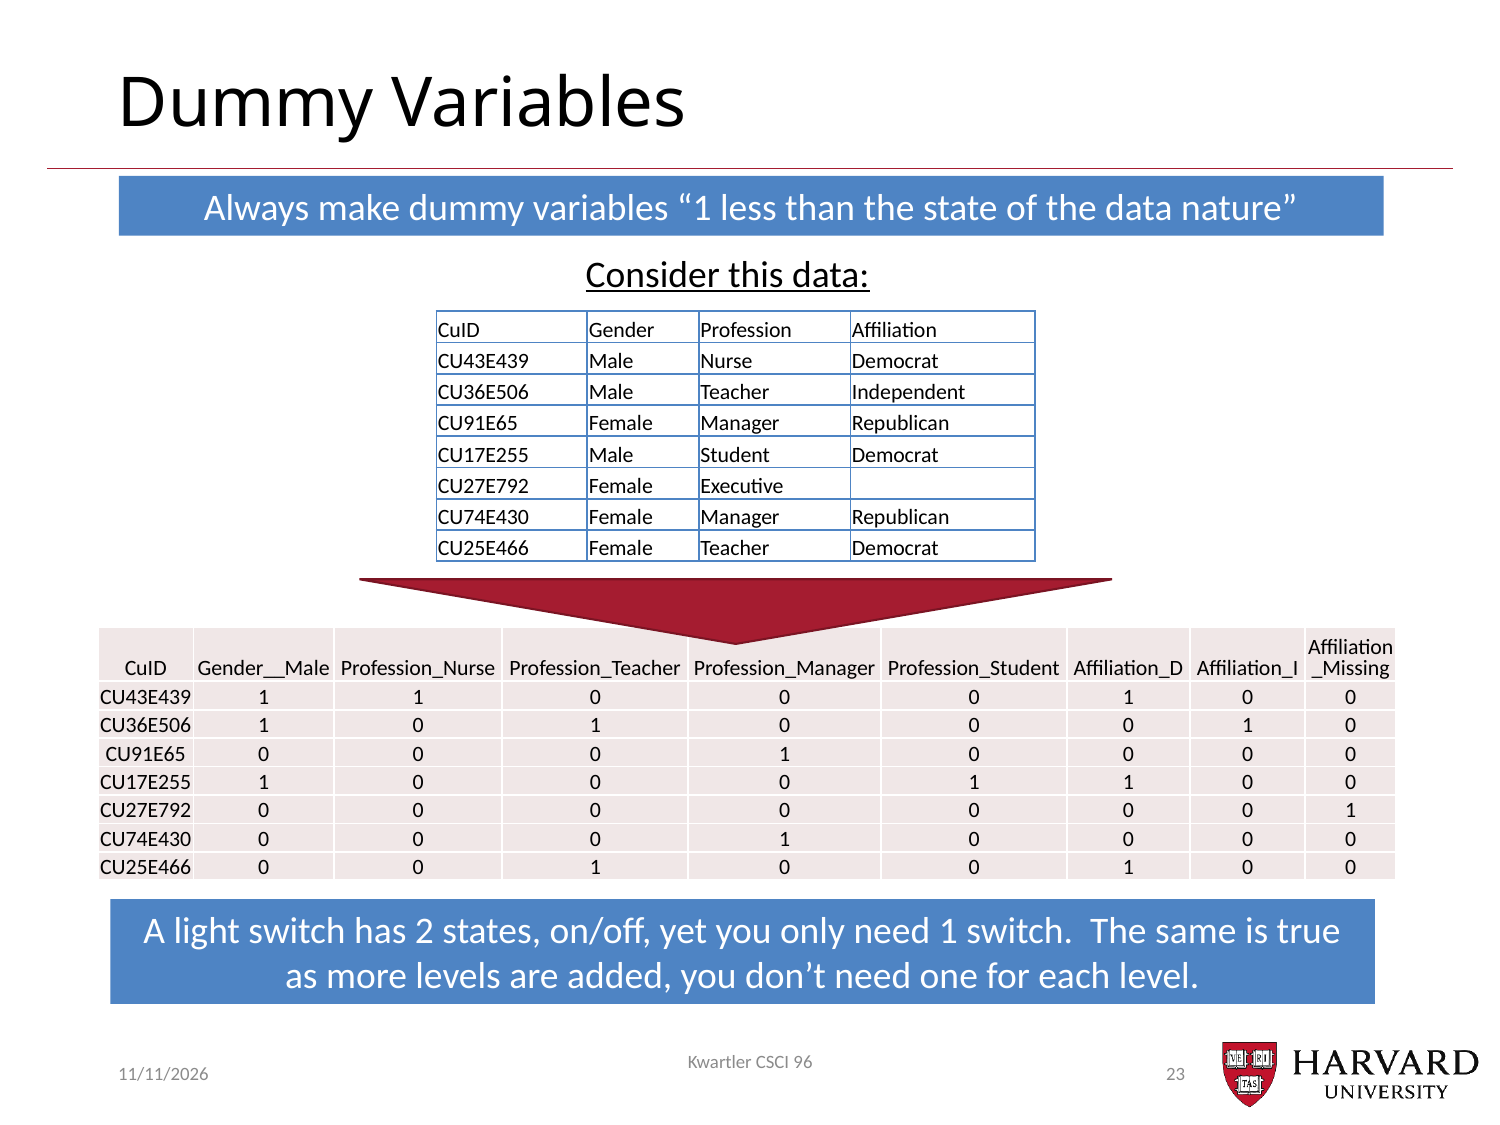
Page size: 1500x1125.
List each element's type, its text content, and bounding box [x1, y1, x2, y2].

table_cell 1 [503, 711, 687, 737]
table_cell 0 [503, 682, 687, 709]
table_cell 0 [882, 824, 1066, 851]
table_cell CU91E65 [99, 739, 193, 766]
table_header Affiliation [851, 312, 1034, 342]
table_header Profession [700, 312, 850, 342]
table_header CuID [437, 312, 586, 342]
table_cell CU43E439 [99, 682, 193, 709]
table_cell 0 [882, 739, 1066, 766]
table_cell 0 [335, 796, 501, 823]
table_cell 0 [689, 767, 880, 794]
text_box Consider this data: [570, 242, 885, 303]
table_cell Male [588, 375, 698, 404]
table_header CuID [99, 628, 193, 680]
picture [1200, 1024, 1500, 1125]
table_cell CU17E255 [437, 437, 586, 467]
table_cell 1 [882, 767, 1066, 794]
table_cell 0 [1191, 796, 1304, 823]
table_cell Female [588, 468, 698, 498]
table_cell [851, 468, 1034, 498]
table_cell 1 [1191, 711, 1304, 737]
table_cell 0 [335, 739, 501, 766]
table_cell 1 [1068, 853, 1189, 879]
table_cell 0 [503, 796, 687, 823]
table_header Gender__Male [194, 628, 333, 680]
table_cell 0 [882, 682, 1066, 709]
table_cell 1 [194, 767, 333, 794]
table_cell 0 [335, 711, 501, 737]
table_cell 0 [689, 796, 880, 823]
table_cell Male [588, 437, 698, 467]
table_cell 1 [1068, 682, 1189, 709]
text_box [359, 578, 1113, 645]
table_cell 0 [882, 711, 1066, 737]
table_cell 0 [1306, 853, 1395, 879]
table_cell 0 [882, 853, 1066, 879]
table_cell 0 [1191, 767, 1304, 794]
table_cell CU27E792 [99, 796, 193, 823]
slide_number 23 [1059, 1042, 1200, 1103]
table_cell 0 [1306, 824, 1395, 851]
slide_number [103, 1042, 441, 1103]
table_cell 0 [1306, 767, 1395, 794]
table_cell 0 [194, 853, 333, 879]
table_cell 1 [689, 739, 880, 766]
table_cell 0 [503, 739, 687, 766]
table_cell Democrat [851, 343, 1034, 373]
table_cell 0 [689, 682, 880, 709]
table_cell 0 [1306, 711, 1395, 737]
table_cell CU36E506 [99, 711, 193, 737]
table_cell CU91E65 [437, 406, 586, 435]
table_cell CU74E430 [437, 500, 586, 529]
table_cell 0 [882, 796, 1066, 823]
table_cell 0 [1068, 739, 1189, 766]
table_cell 1 [335, 682, 501, 709]
table_cell Independent [851, 375, 1034, 404]
table_cell Executive [700, 468, 850, 498]
table_cell 1 [194, 711, 333, 737]
text_box Always make dummy variables “1 less than the state of the data nature” [118, 175, 1384, 236]
table_cell Female [588, 531, 698, 560]
table_header Profession_Student [882, 628, 1066, 680]
table_cell 0 [335, 824, 501, 851]
text_box Kwartler CSCI 96 [496, 1042, 1004, 1103]
table_cell CU25E466 [437, 531, 586, 560]
text_box A light switch has 2 states, on/off, yet you only need 1 switch. The same is true as more levels are added, you don’t need one for each level. [110, 899, 1375, 1004]
table_cell Manager [700, 406, 850, 435]
table_cell 1 [194, 682, 333, 709]
table_cell Republican [851, 500, 1034, 529]
table_cell 0 [1068, 824, 1189, 851]
table_cell 0 [1068, 711, 1189, 737]
table_cell 0 [194, 824, 333, 851]
table_cell Democrat [851, 437, 1034, 467]
table_cell 1 [689, 824, 880, 851]
table_header Affiliation_I [1191, 628, 1304, 680]
table_cell Manager [700, 500, 850, 529]
table_cell 0 [503, 767, 687, 794]
table_cell 1 [503, 853, 687, 879]
table_cell CU36E506 [437, 375, 586, 404]
table_cell Teacher [700, 375, 850, 404]
table_cell 0 [503, 824, 687, 851]
table_header Profession_Nurse [335, 628, 501, 680]
table_header Gender [588, 312, 698, 342]
table_cell 0 [1068, 796, 1189, 823]
table_cell 0 [1191, 853, 1304, 879]
table_cell 0 [689, 853, 880, 879]
table_cell Student [700, 437, 850, 467]
table_cell 1 [1068, 767, 1189, 794]
table_cell Republican [851, 406, 1034, 435]
table_cell CU74E430 [99, 824, 193, 851]
table_cell CU25E466 [99, 853, 193, 879]
table_cell CU43E439 [437, 343, 586, 373]
table_cell CU27E792 [437, 468, 586, 498]
table_cell 0 [689, 711, 880, 737]
table_cell 0 [194, 796, 333, 823]
table_cell Nurse [700, 343, 850, 373]
table_cell CU17E255 [99, 767, 193, 794]
table_cell 0 [1306, 739, 1395, 766]
table_cell 0 [1306, 682, 1395, 709]
table_header Affiliation_Missing [1306, 628, 1395, 680]
table_cell 0 [1191, 682, 1304, 709]
table_cell Female [588, 500, 698, 529]
table_cell Democrat [851, 531, 1034, 560]
table_header Profession_Manager [689, 628, 880, 680]
title Dummy Variables [103, 59, 1397, 157]
table_cell 0 [194, 739, 333, 766]
table_cell Female [588, 406, 698, 435]
table_cell 0 [335, 767, 501, 794]
table_cell 1 [1306, 796, 1395, 823]
table_header Affiliation_D [1068, 628, 1189, 680]
table_cell 0 [335, 853, 501, 879]
table_cell 0 [1191, 739, 1304, 766]
table_cell Teacher [700, 531, 850, 560]
table_cell Male [588, 343, 698, 373]
table_cell 0 [1191, 824, 1304, 851]
table_header Profession_Teacher [503, 628, 687, 680]
